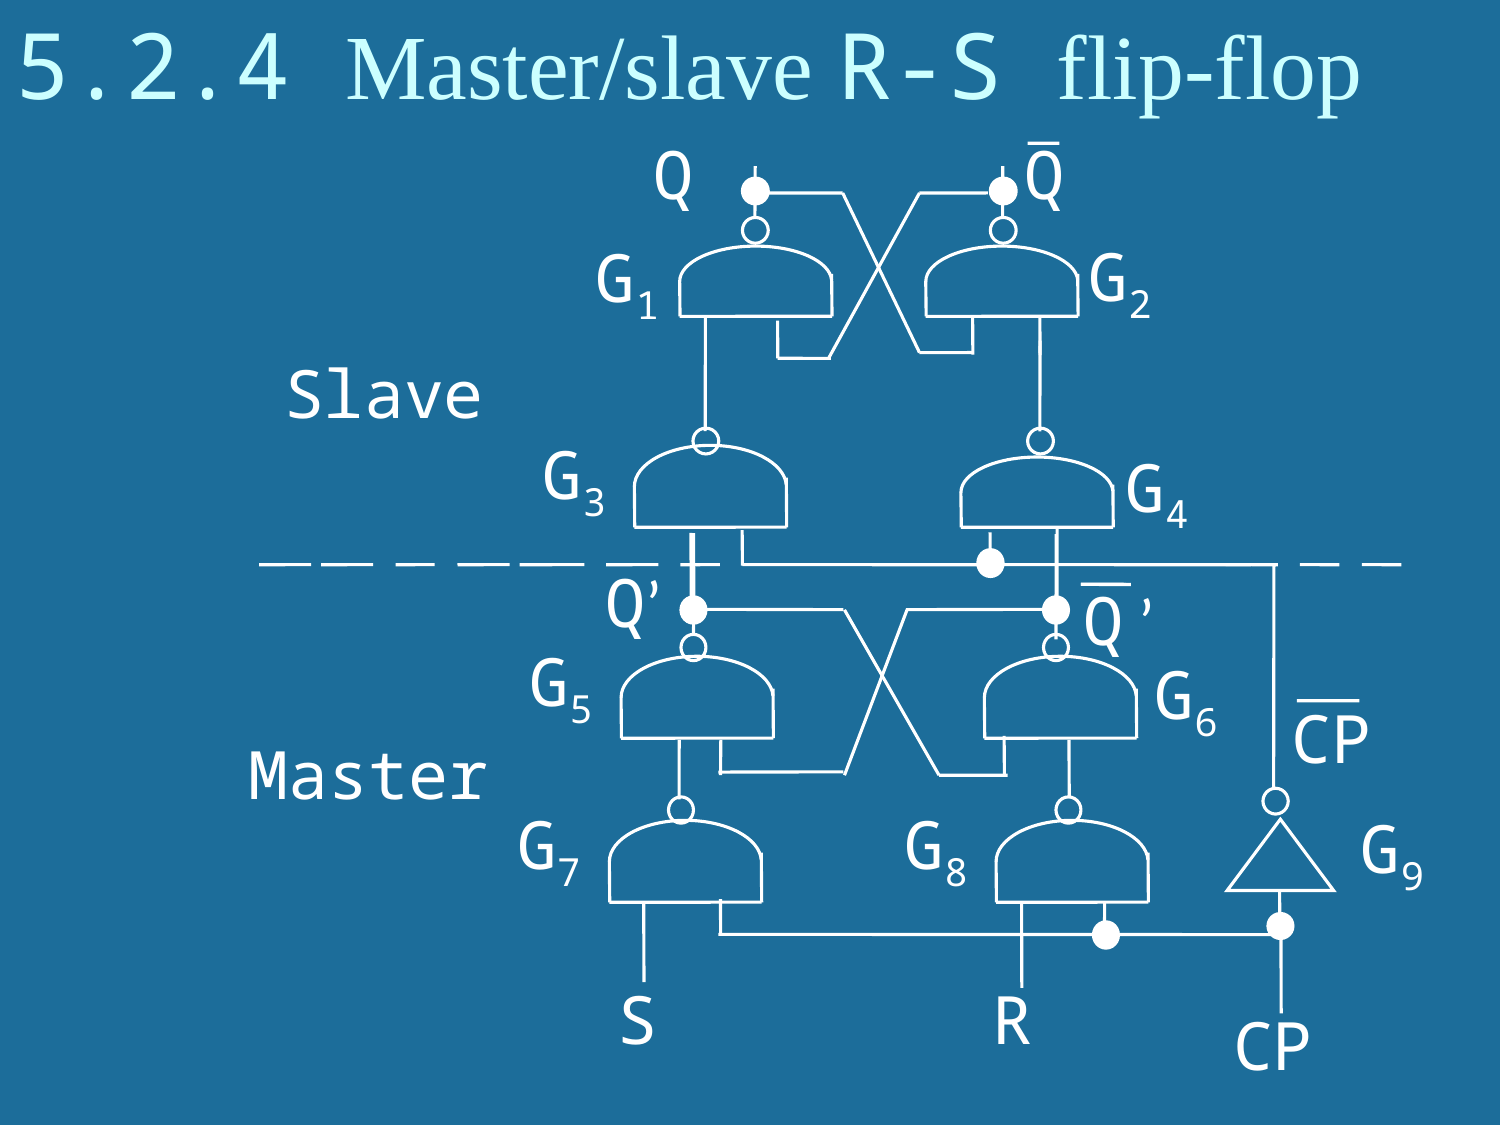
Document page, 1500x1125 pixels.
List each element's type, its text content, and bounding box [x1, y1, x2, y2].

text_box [251, 532, 1357, 1093]
title 5.2.4 Master/slave R-S flip-flop [0, 0, 1438, 125]
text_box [1001, 415, 1073, 569]
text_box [258, 125, 1436, 939]
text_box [966, 204, 1038, 358]
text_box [720, 204, 792, 358]
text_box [669, 409, 752, 531]
